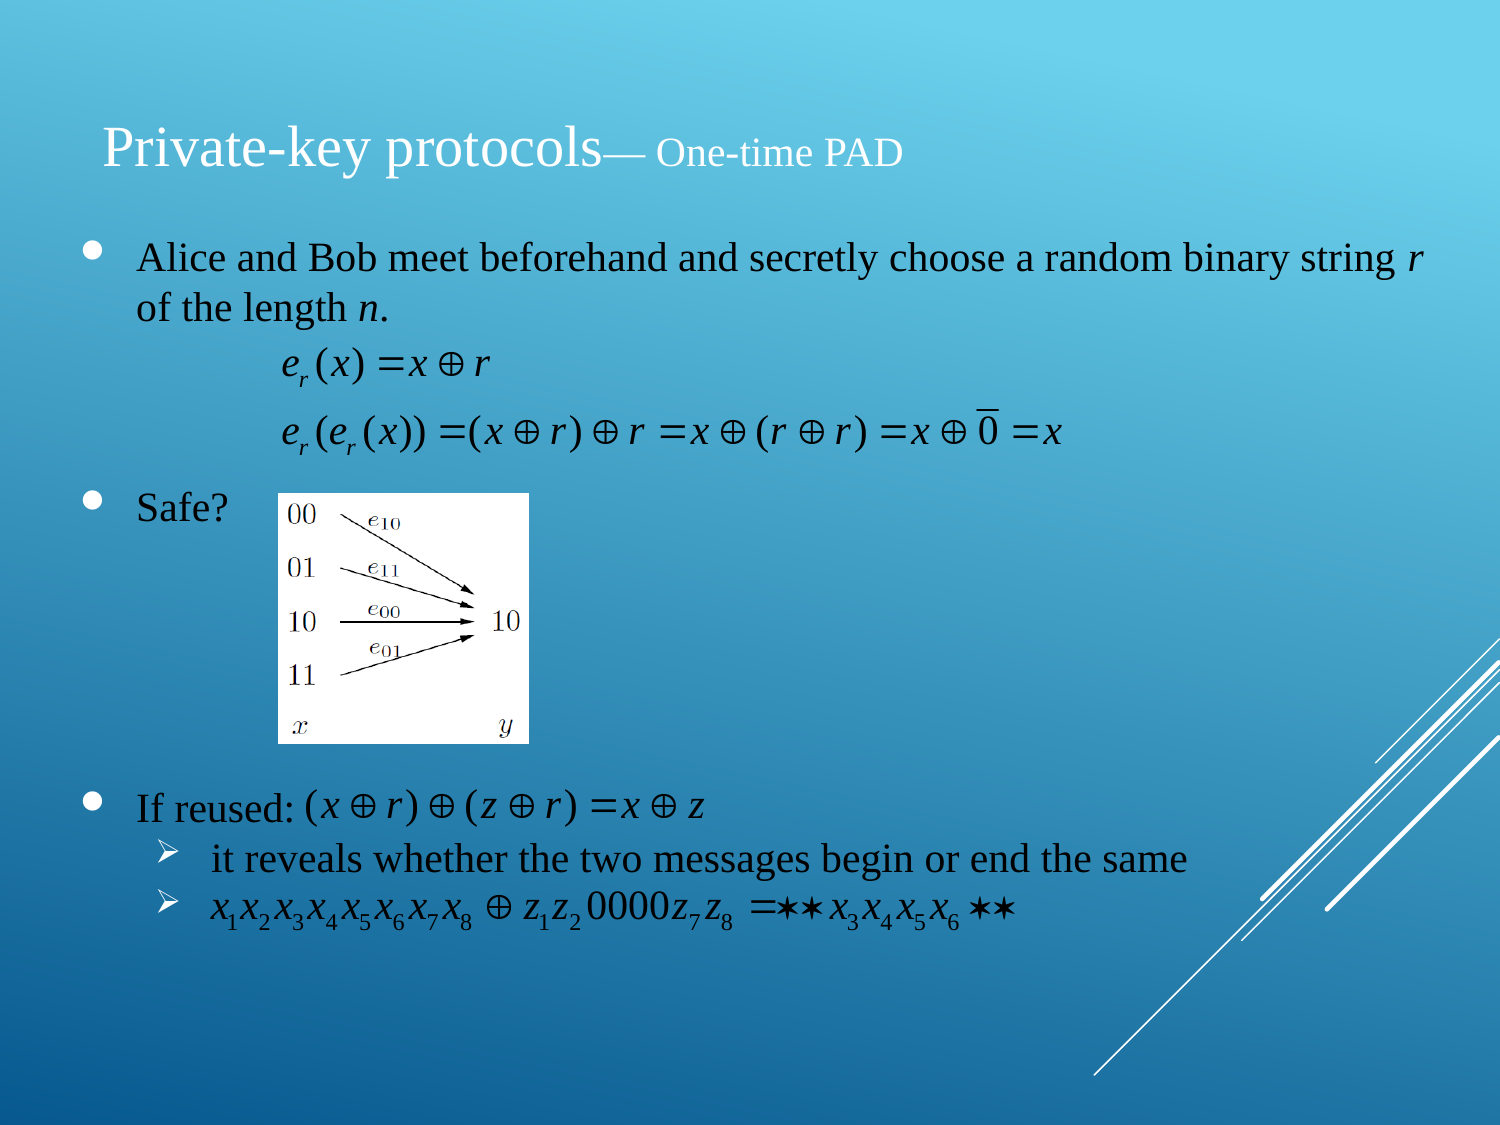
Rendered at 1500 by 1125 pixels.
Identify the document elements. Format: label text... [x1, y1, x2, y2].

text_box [205, 881, 1017, 937]
picture [278, 493, 529, 744]
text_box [301, 782, 710, 833]
title Private-key protocols— One-time PAD [87, 87, 1413, 199]
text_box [278, 339, 1067, 461]
list Alice and Bob meet beforehand and secretly choose a random binary string r of the length n. Safe? If reused: it reveals whether the two messages begin or end the same [64, 222, 1440, 1041]
